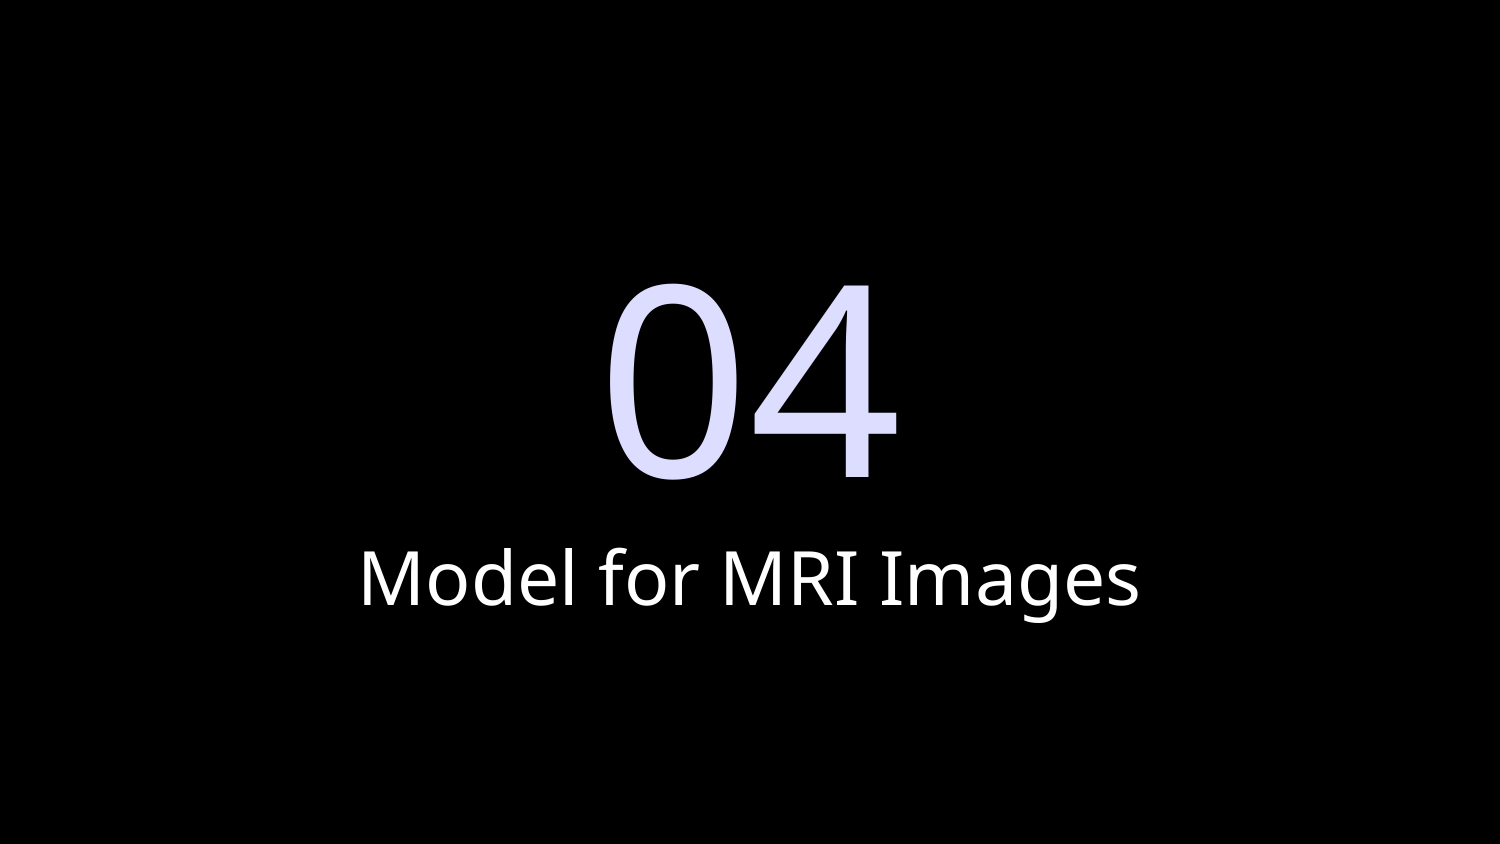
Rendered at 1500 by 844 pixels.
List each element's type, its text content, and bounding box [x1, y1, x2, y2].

title Model for MRI Images [114, 503, 1386, 648]
title 04 [537, 195, 963, 497]
